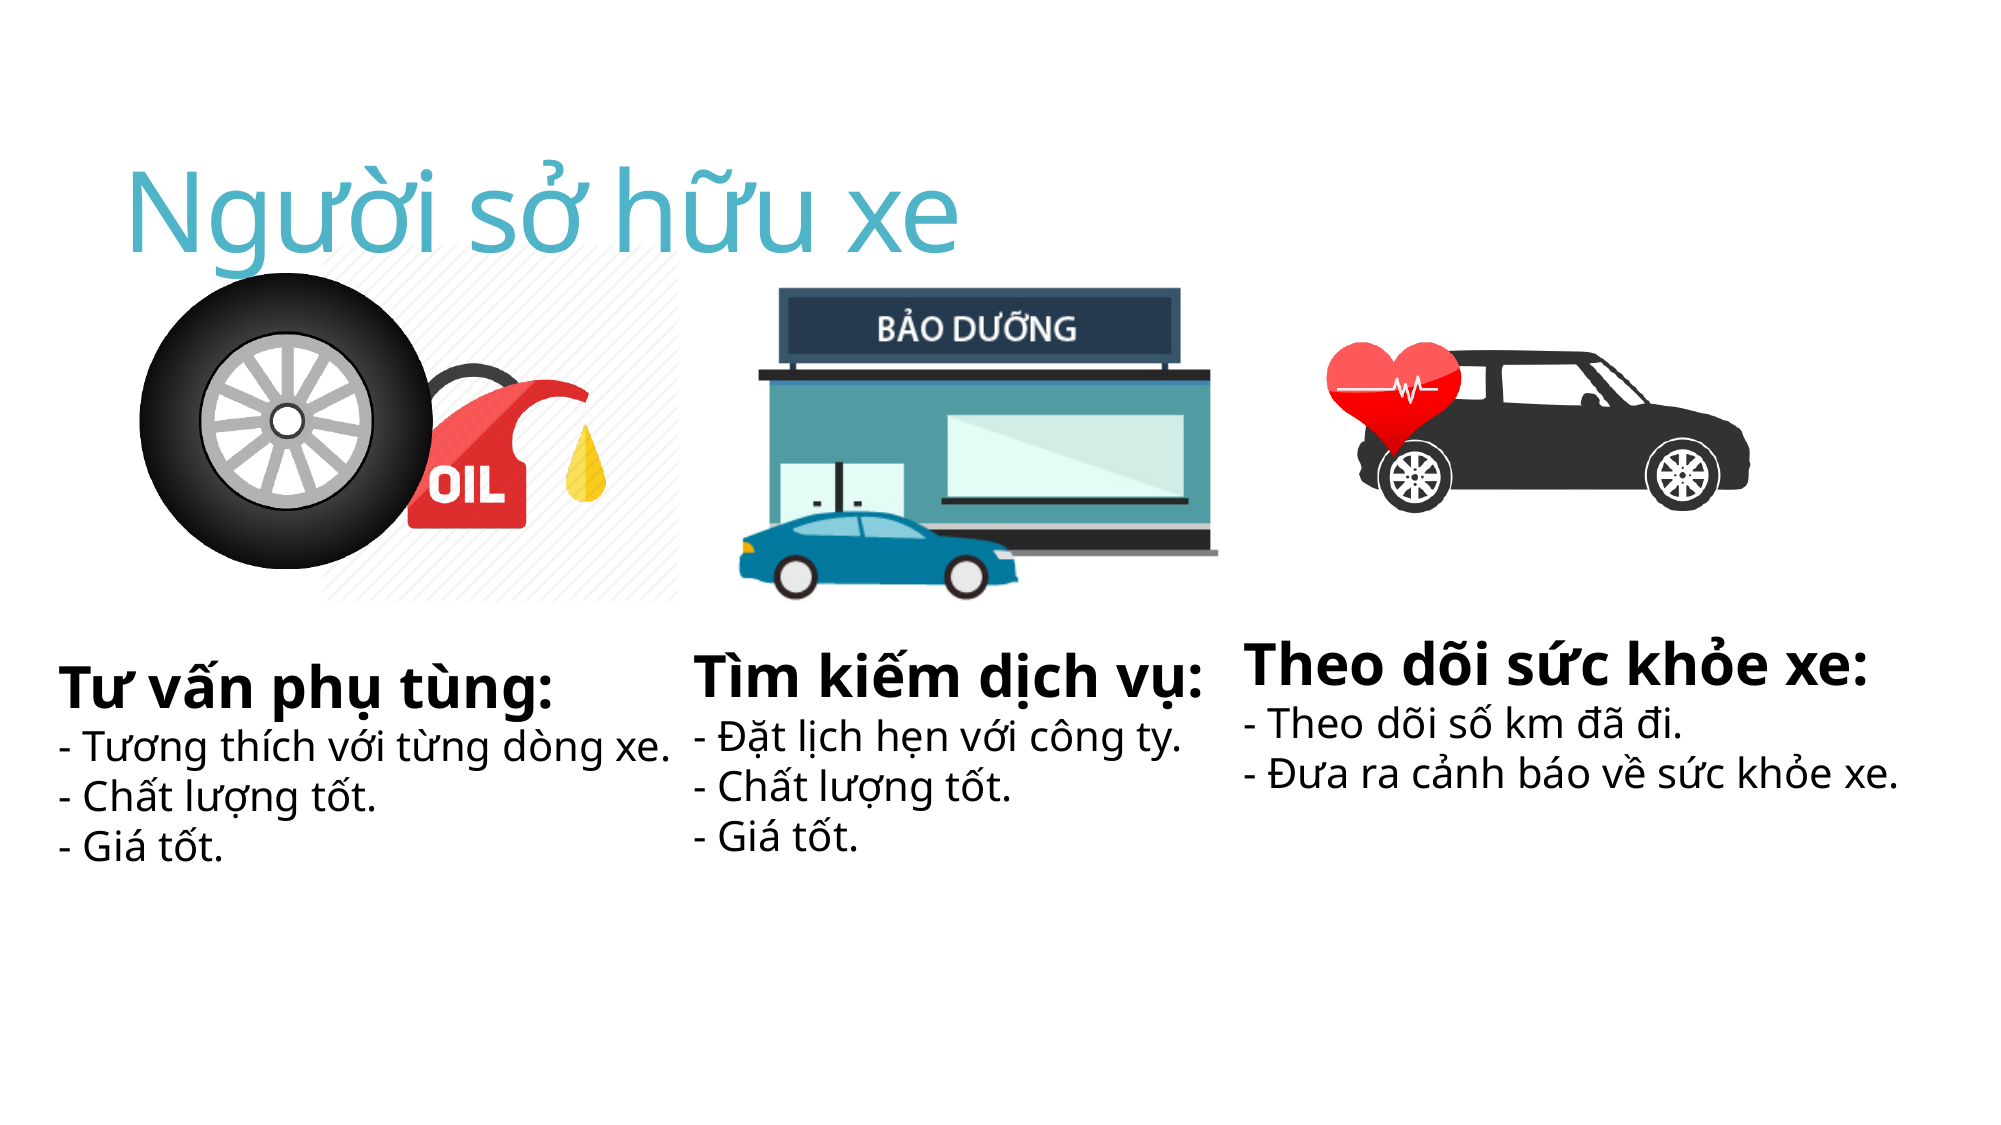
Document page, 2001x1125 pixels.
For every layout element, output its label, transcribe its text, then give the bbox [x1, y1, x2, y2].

text_box Tìm kiếm dịch vụ: - Đặt lịch hẹn với công ty. - Chất lượng tốt. - Giá tốt. [678, 631, 1219, 867]
picture [1322, 332, 1464, 474]
picture [137, 240, 682, 604]
title Người sở hữu xe [107, 81, 1875, 354]
text_box Theo dõi sức khỏe xe: - Theo dõi số km đã đi. - Đưa ra cảnh báo về sức khỏe xe. [1228, 619, 1915, 805]
picture [711, 271, 1271, 627]
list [1330, 297, 1777, 565]
text_box Tư vấn phụ tùng: - Tương thích với từng dòng xe. - Chất lượng tốt. - Giá tốt. [43, 642, 687, 878]
